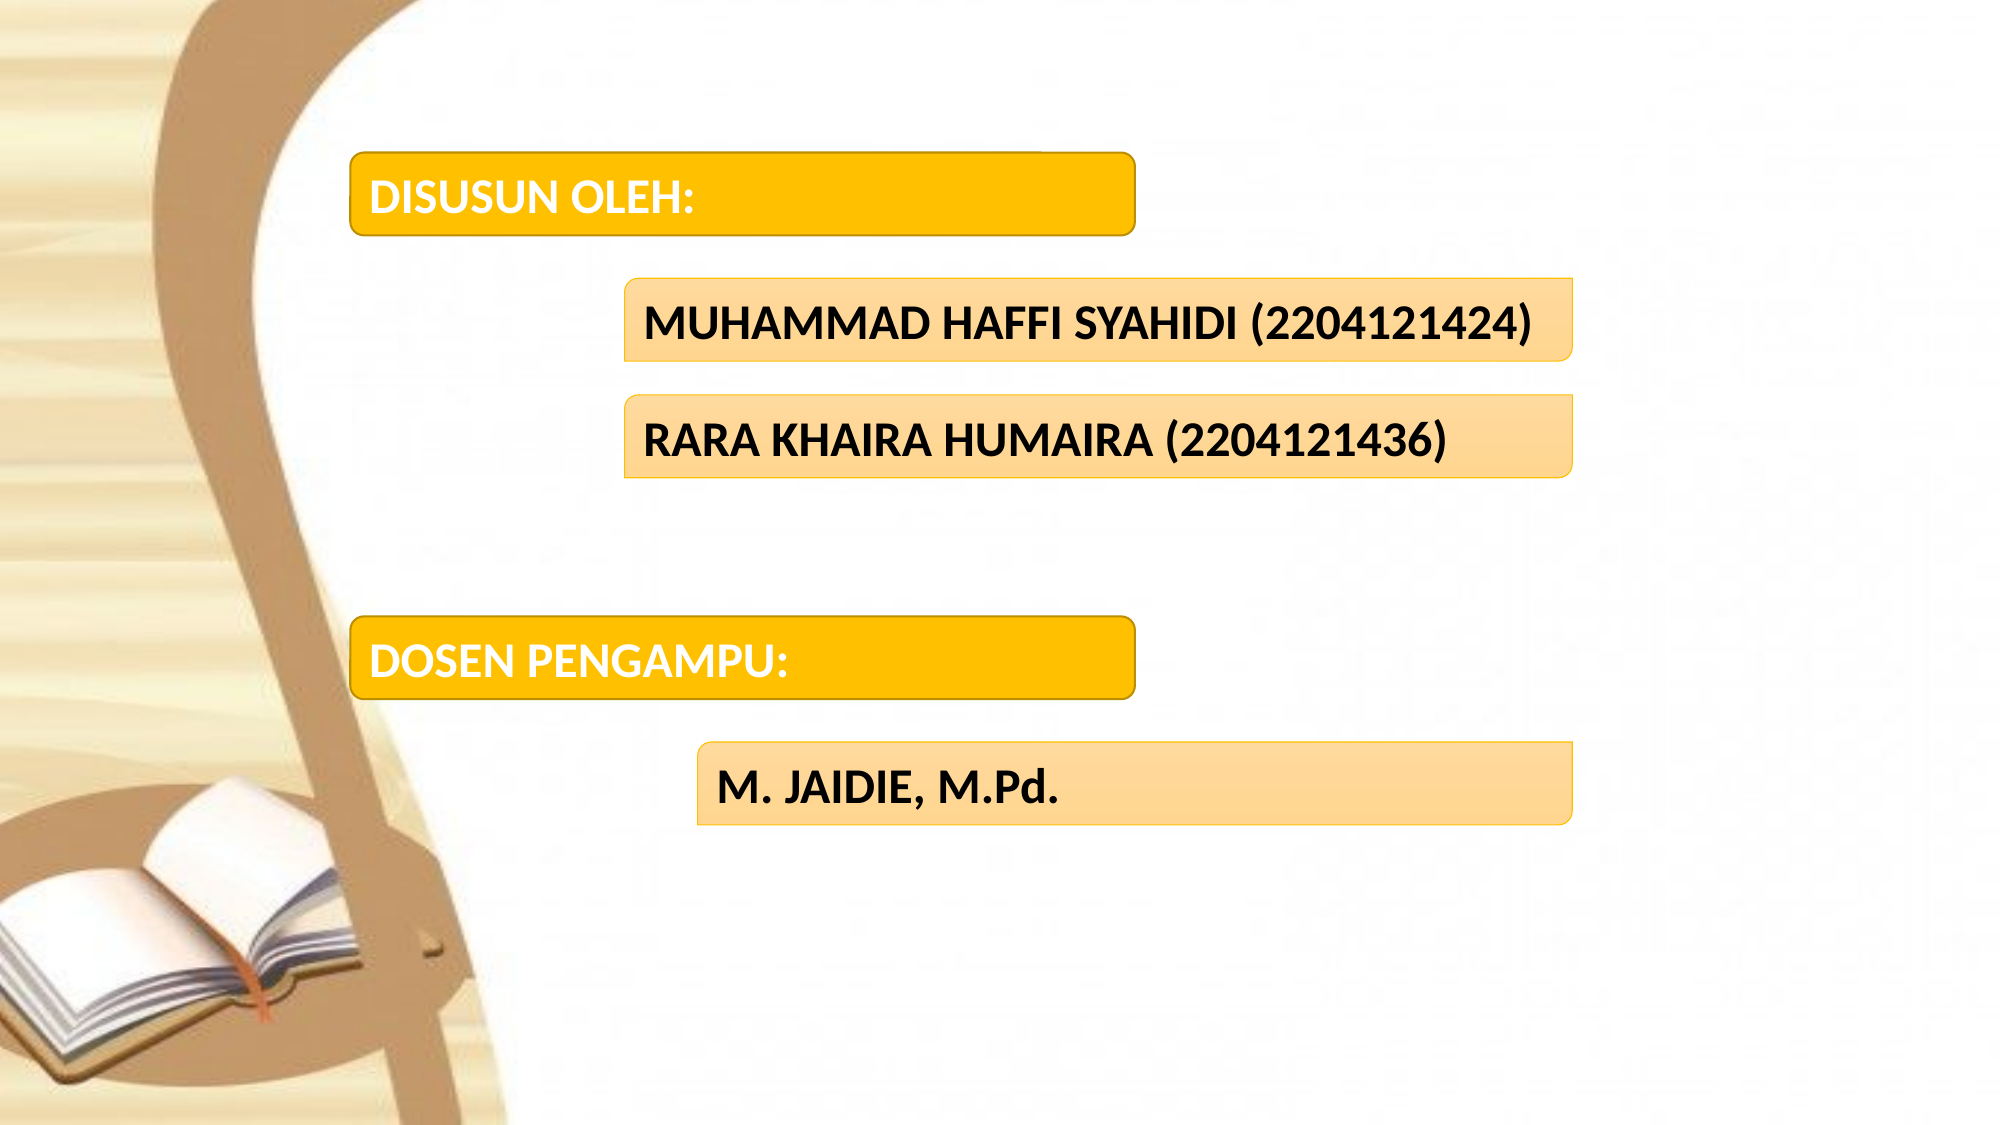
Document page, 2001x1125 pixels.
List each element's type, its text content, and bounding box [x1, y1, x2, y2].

text_box DOSEN PENGAMPU: [349, 615, 1136, 701]
text_box RARA KHAIRA HUMAIRA (2204121436) [624, 394, 1573, 479]
text_box MUHAMMAD HAFFI SYAHIDI (2204121424) [624, 277, 1573, 362]
text_box DISUSUN OLEH: [349, 151, 1136, 237]
text_box M. JAIDIE, M.Pd. [697, 741, 1573, 826]
